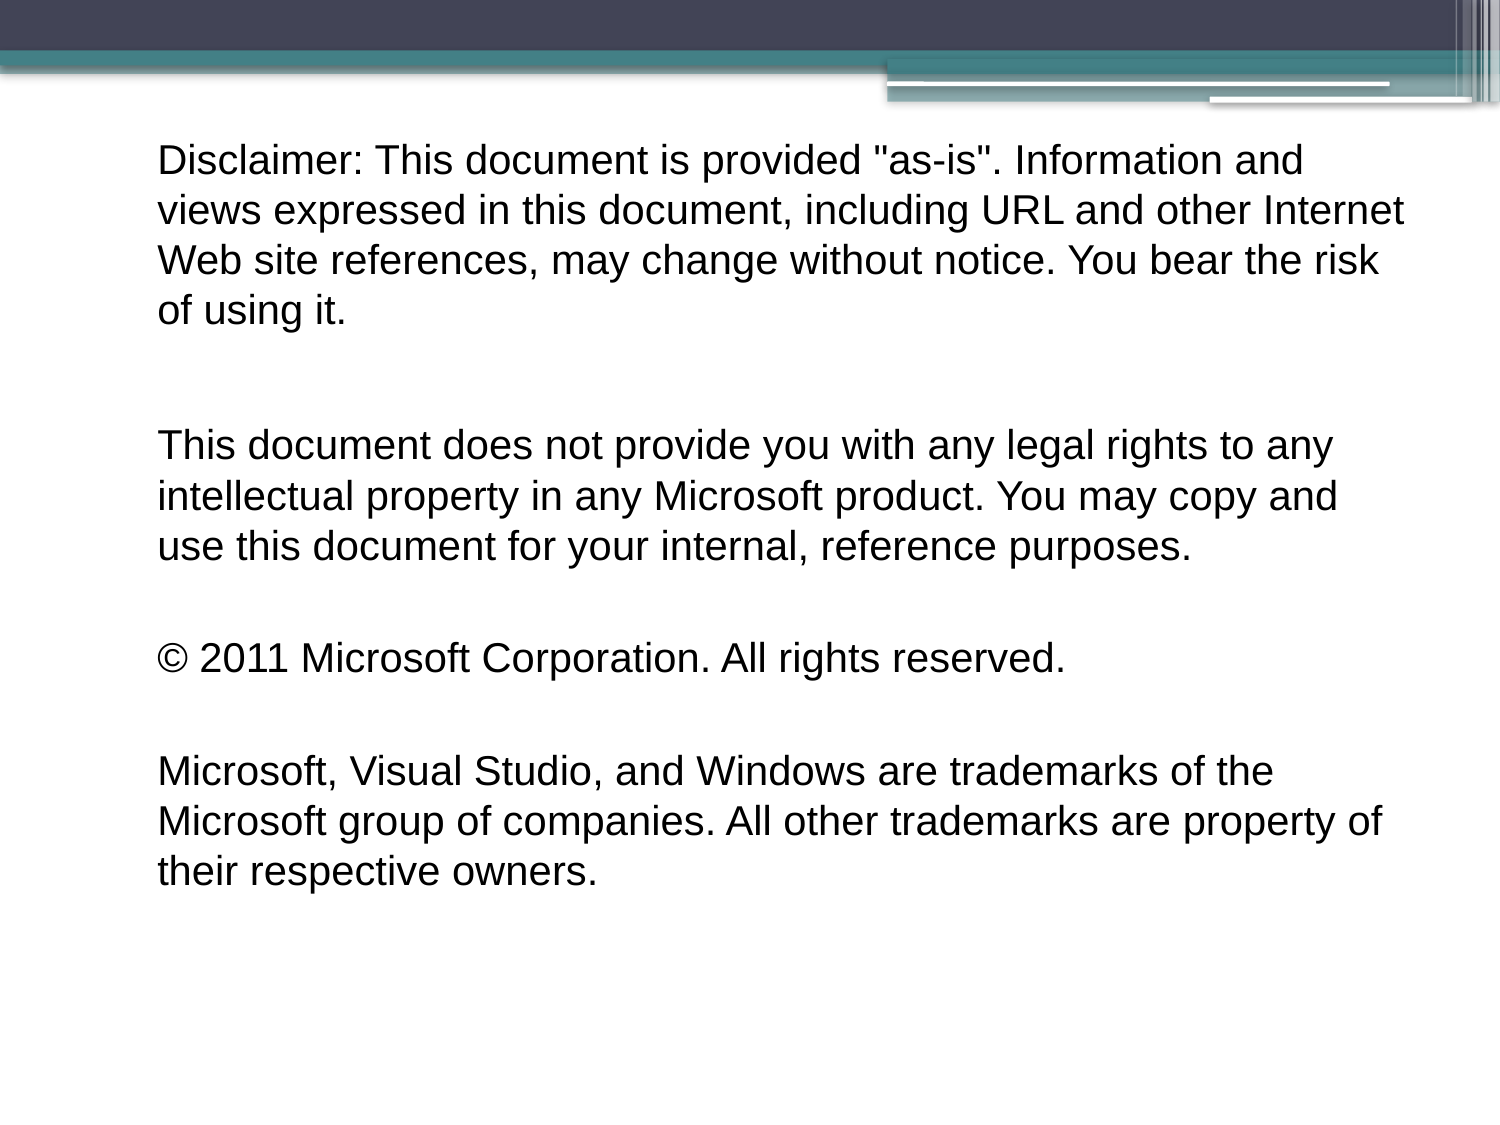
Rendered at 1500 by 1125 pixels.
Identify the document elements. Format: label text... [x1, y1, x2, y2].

list Disclaimer: This document is provided "as-is". Information and views expressed in this document, including URL and other Internet Web site references, may change without notice. You bear the risk of using it. This document does not provide you with any legal rights to any intellectual property in any Microsoft product. You may copy and use this document for your internal, reference purposes. © 2011 Microsoft Corporation. All rights reserved. Microsoft, Visual Studio, and Windows are trademarks of the Microsoft group of companies. All other trademarks are property of their respective owners. [75, 125, 1425, 1079]
